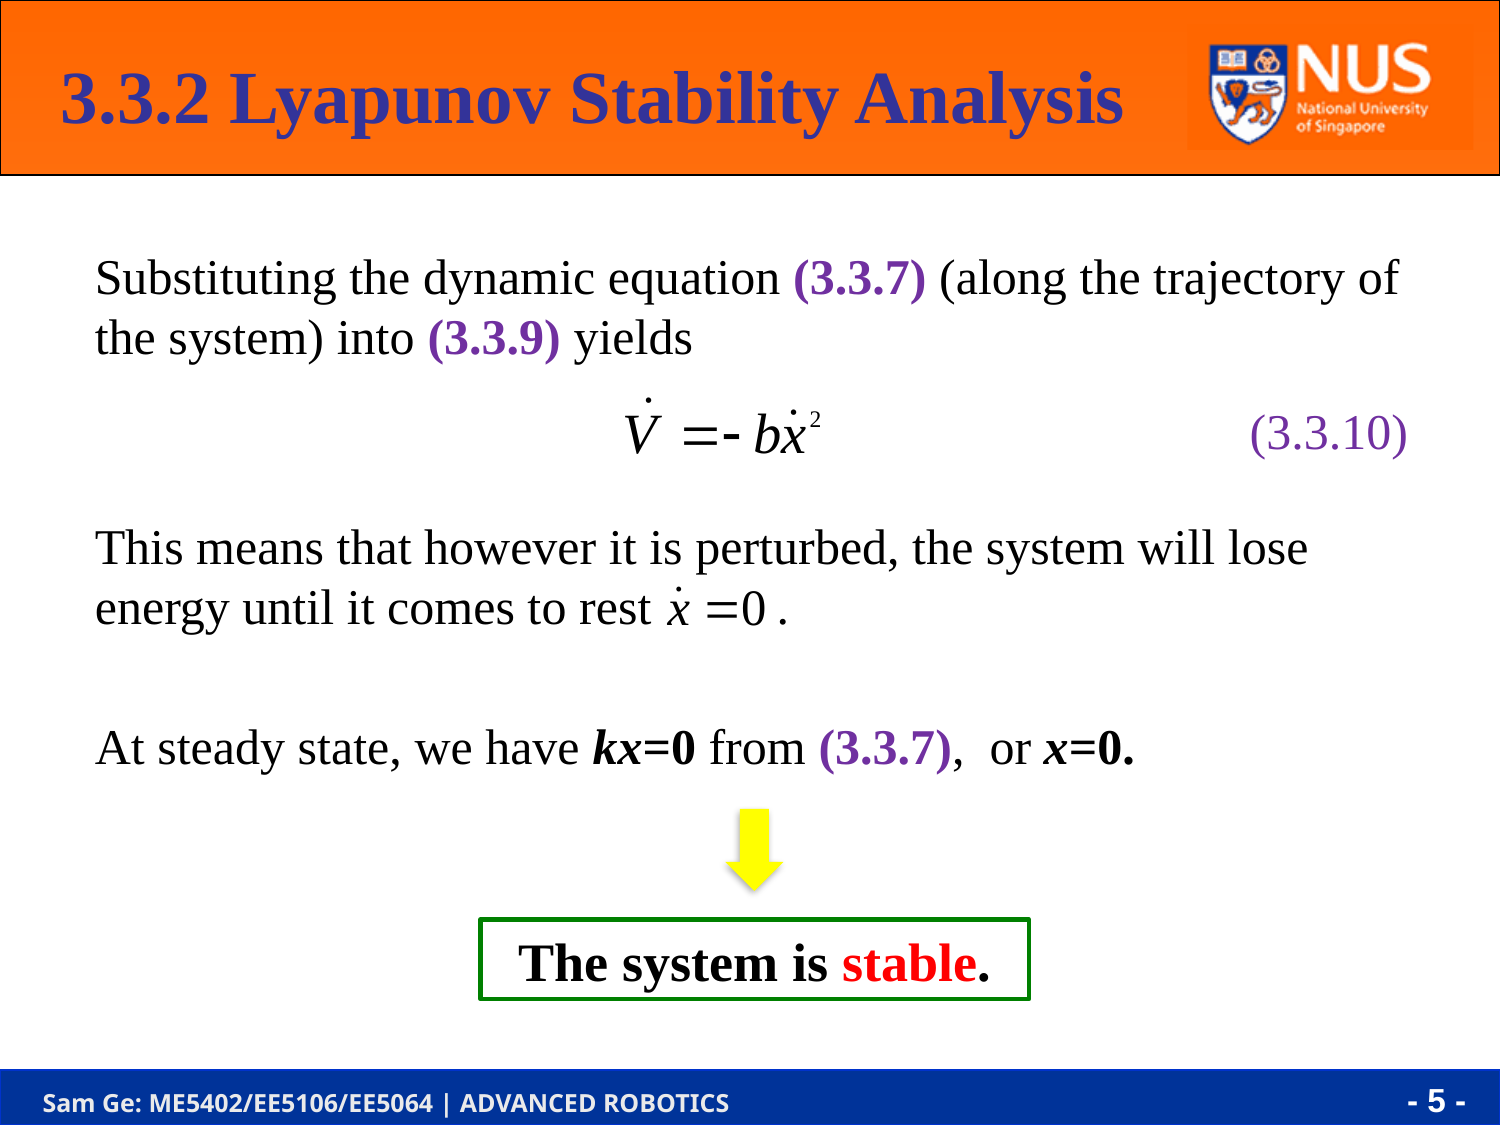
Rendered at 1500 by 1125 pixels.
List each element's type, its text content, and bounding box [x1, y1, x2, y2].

text_box 3.3.2 Lyapunov Stability Analysis [46, 41, 1243, 147]
picture [1187, 24, 1474, 150]
text_box - 4 - [1351, 1071, 1482, 1125]
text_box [79, 237, 1430, 1001]
